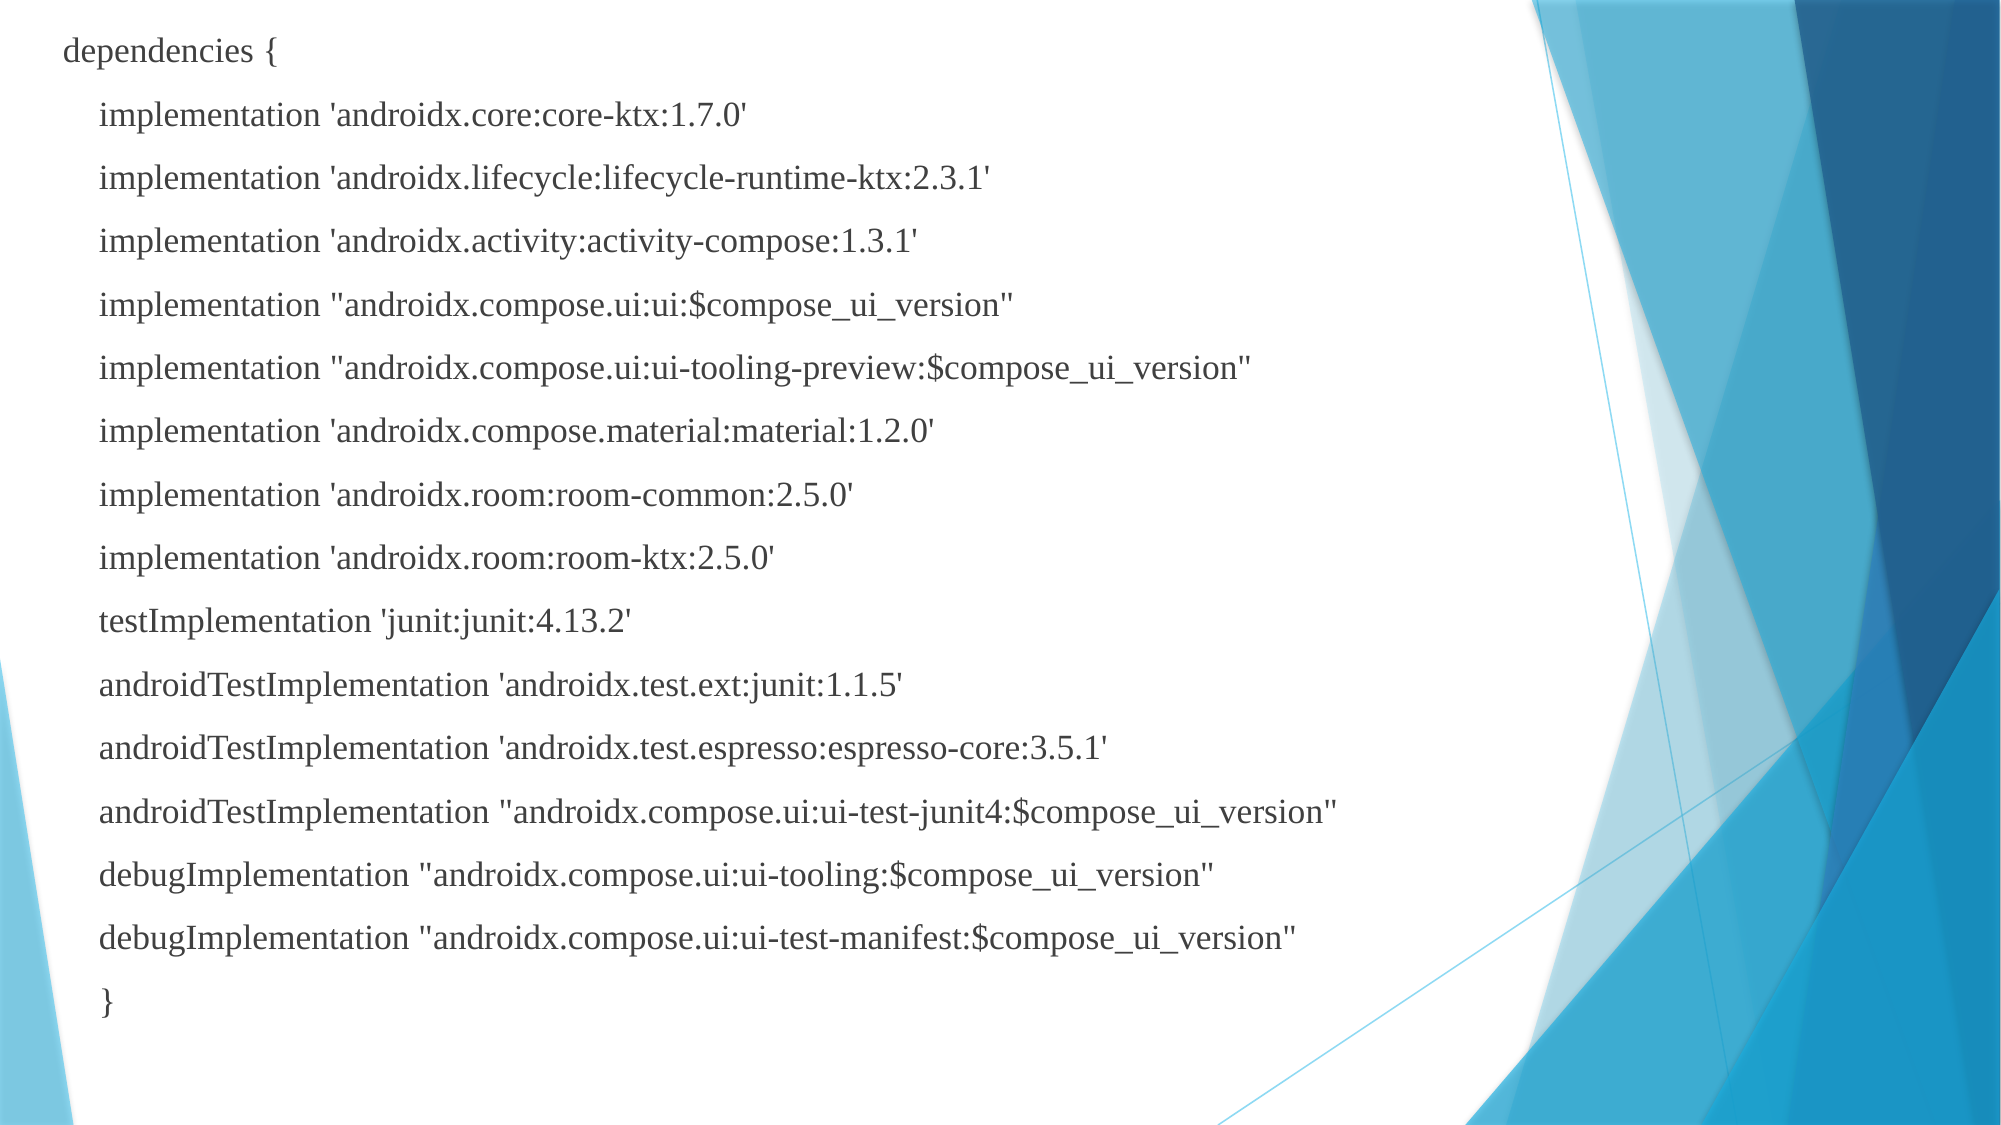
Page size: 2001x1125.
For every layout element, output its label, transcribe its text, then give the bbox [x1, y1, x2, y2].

list dependencies { implementation 'androidx.core:core-ktx:1.7.0' implementation 'androidx.lifecycle:lifecycle-runtime-ktx:2.3.1' implementation 'androidx.activity:activity-compose:1.3.1' implementation "androidx.compose.ui:ui:$compose_ui_version" implementation "androidx.compose.ui:ui-tooling-preview:$compose_ui_version" implementation 'androidx.compose.material:material:1.2.0' implementation 'androidx.room:room-common:2.5.0' implementation 'androidx.room:room-ktx:2.5.0' testImplementation 'junit:junit:4.13.2' androidTestImplementation 'androidx.test.ext:junit:1.1.5' androidTestImplementation 'androidx.test.espresso:espresso-core:3.5.1' androidTestImplementation "androidx.compose.ui:ui-test-junit4:$compose_ui_version" debugImplementation "androidx.compose.ui:ui-tooling:$compose_ui_version" debugImplementation "androidx.compose.ui:ui-test-manifest:$compose_ui_version" } [47, 19, 1459, 1003]
